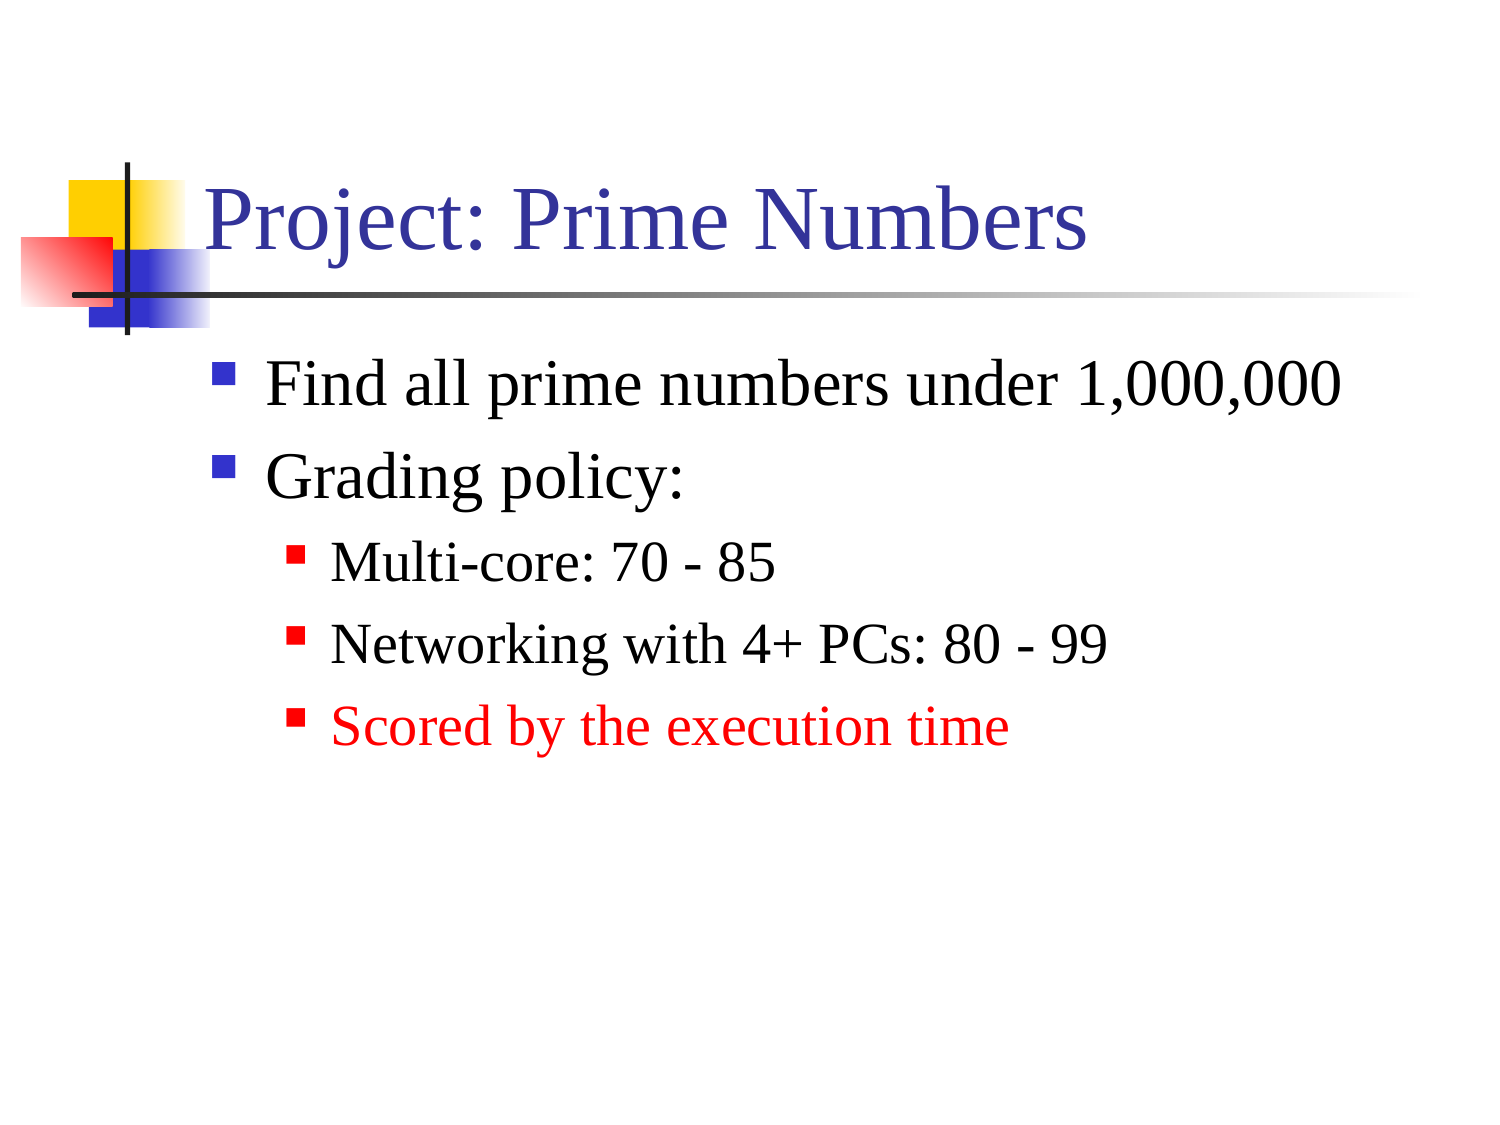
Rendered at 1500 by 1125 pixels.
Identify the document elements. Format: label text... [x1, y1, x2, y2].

title Project: Prime Numbers [188, 35, 1468, 275]
list Find all prime numbers under 1,000,000 Grading policy: Multi-core: 70 - 85 Networking with 4+ PCs: 80 - 99 Scored by the execution time [193, 331, 1469, 1006]
